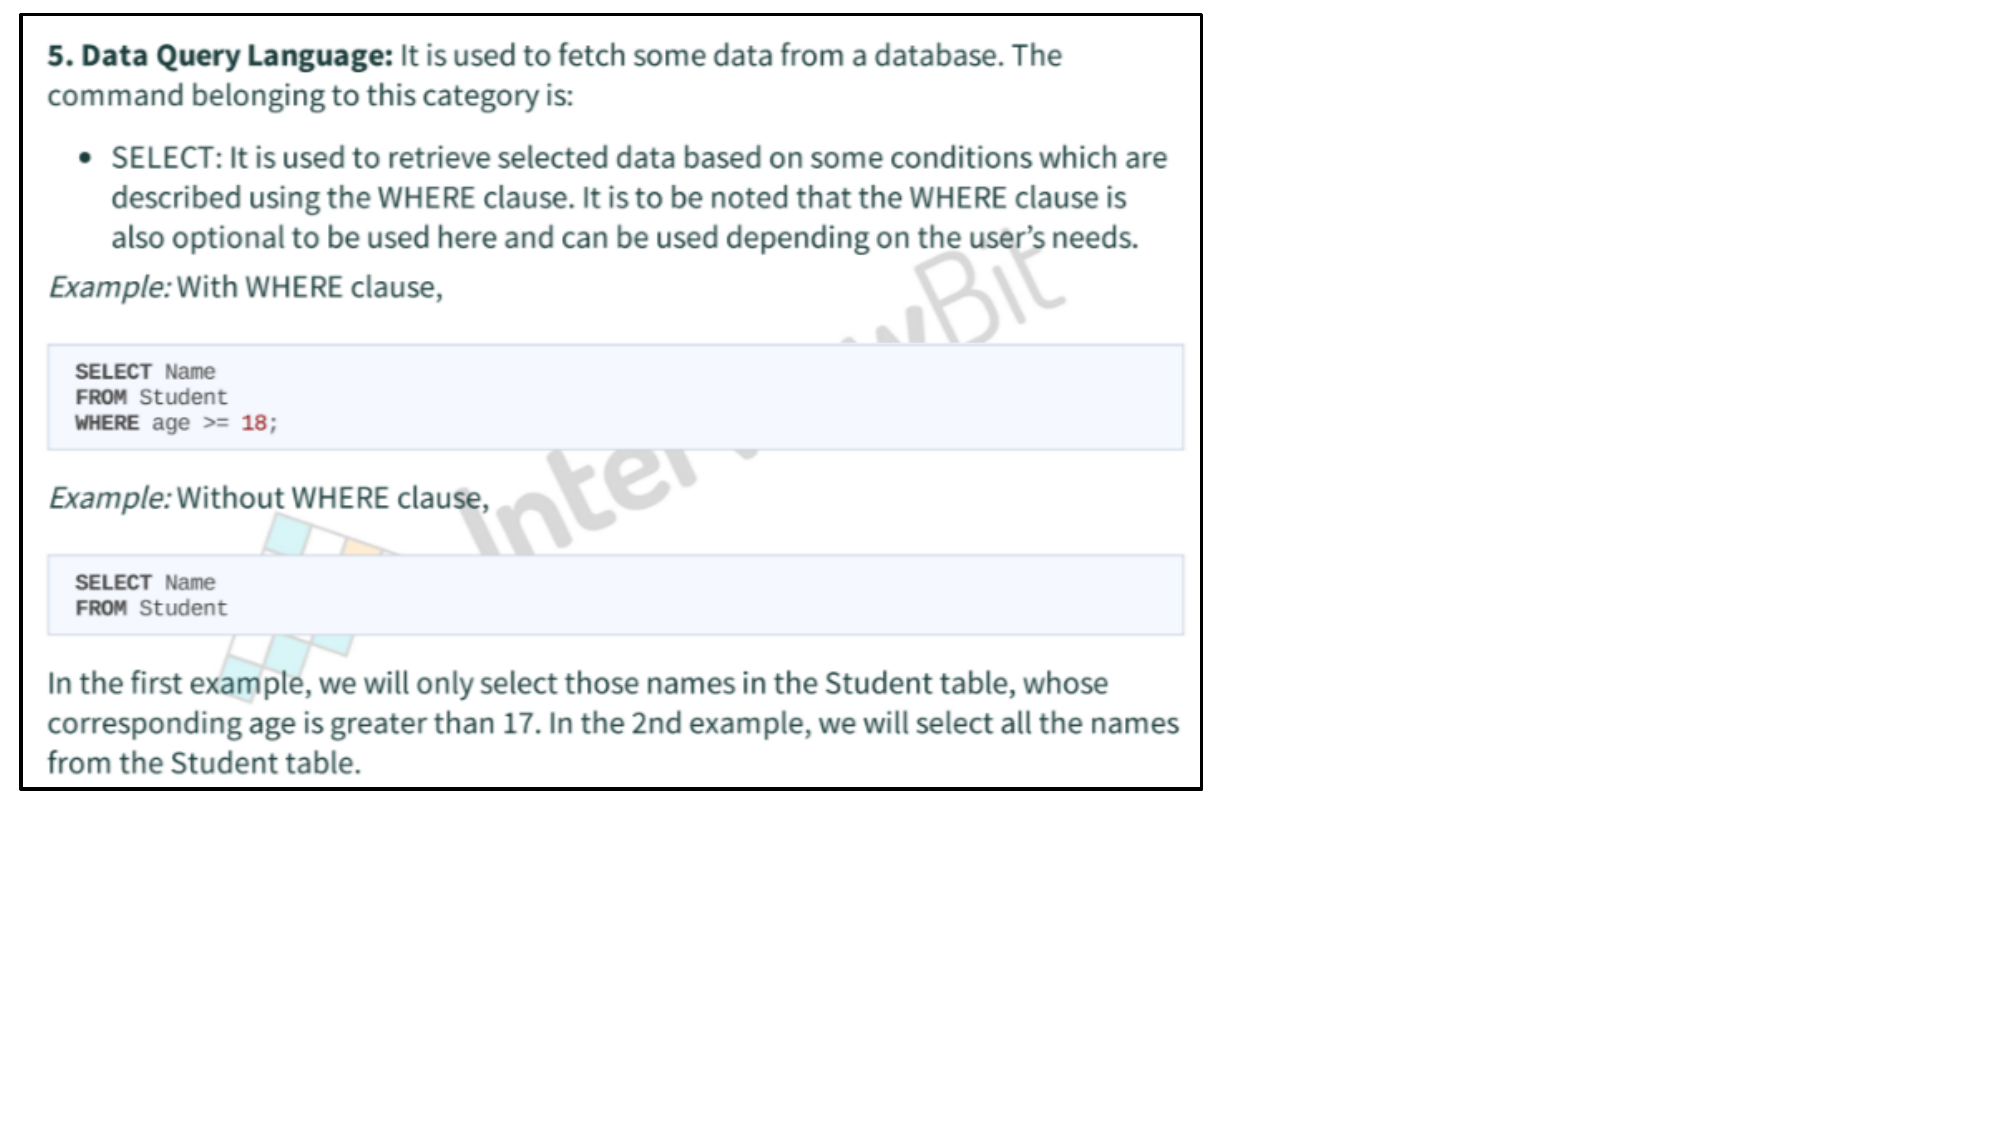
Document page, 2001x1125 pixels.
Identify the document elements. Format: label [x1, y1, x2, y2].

picture [22, 16, 1200, 788]
